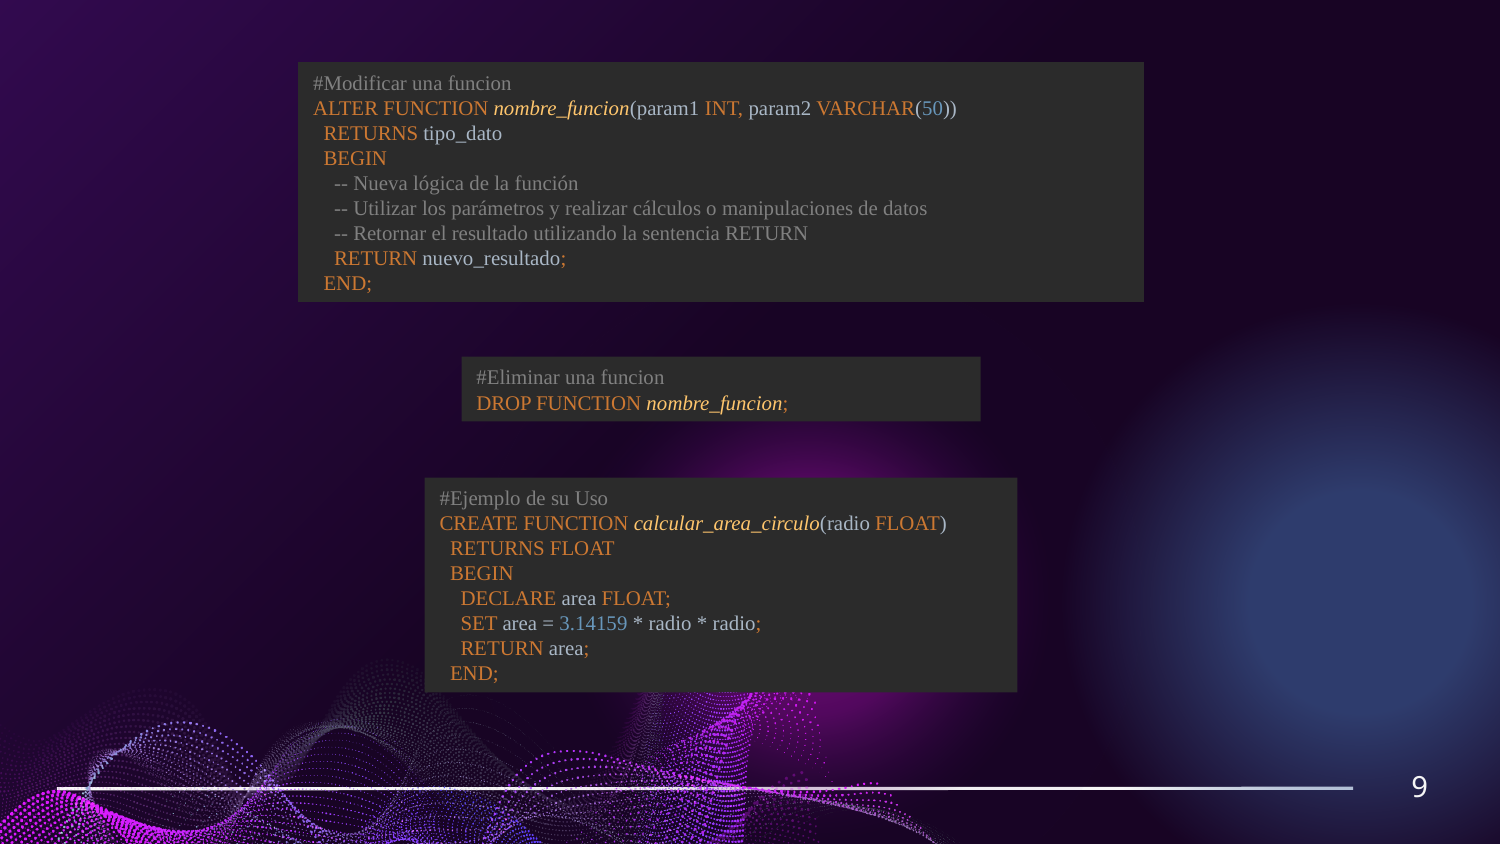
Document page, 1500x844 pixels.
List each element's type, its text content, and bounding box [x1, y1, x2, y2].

text_box #Modificar una funcion ALTER FUNCTION nombre_funcion(param1 INT, param2 VARCHAR(50)) RETURNS tipo_dato BEGIN -- Nueva lógica de la función -- Utilizar los parámetros y realizar cálculos o manipulaciones de datos -- Retornar el resultado utilizando la sentencia RETURN RETURN nuevo_resultado; END; [298, 62, 1144, 302]
text_box #Eliminar una funcion DROP FUNCTION nombre_funcion; [461, 356, 981, 422]
slide_number 9 [1353, 755, 1444, 821]
text_box #Ejemplo de su Uso CREATE FUNCTION calcular_area_circulo(radio FLOAT) RETURNS FLOAT BEGIN DECLARE area FLOAT; SET area = 3.14159 * radio * radio; RETURN area; END; [424, 477, 1018, 693]
picture [0, 416, 1113, 844]
